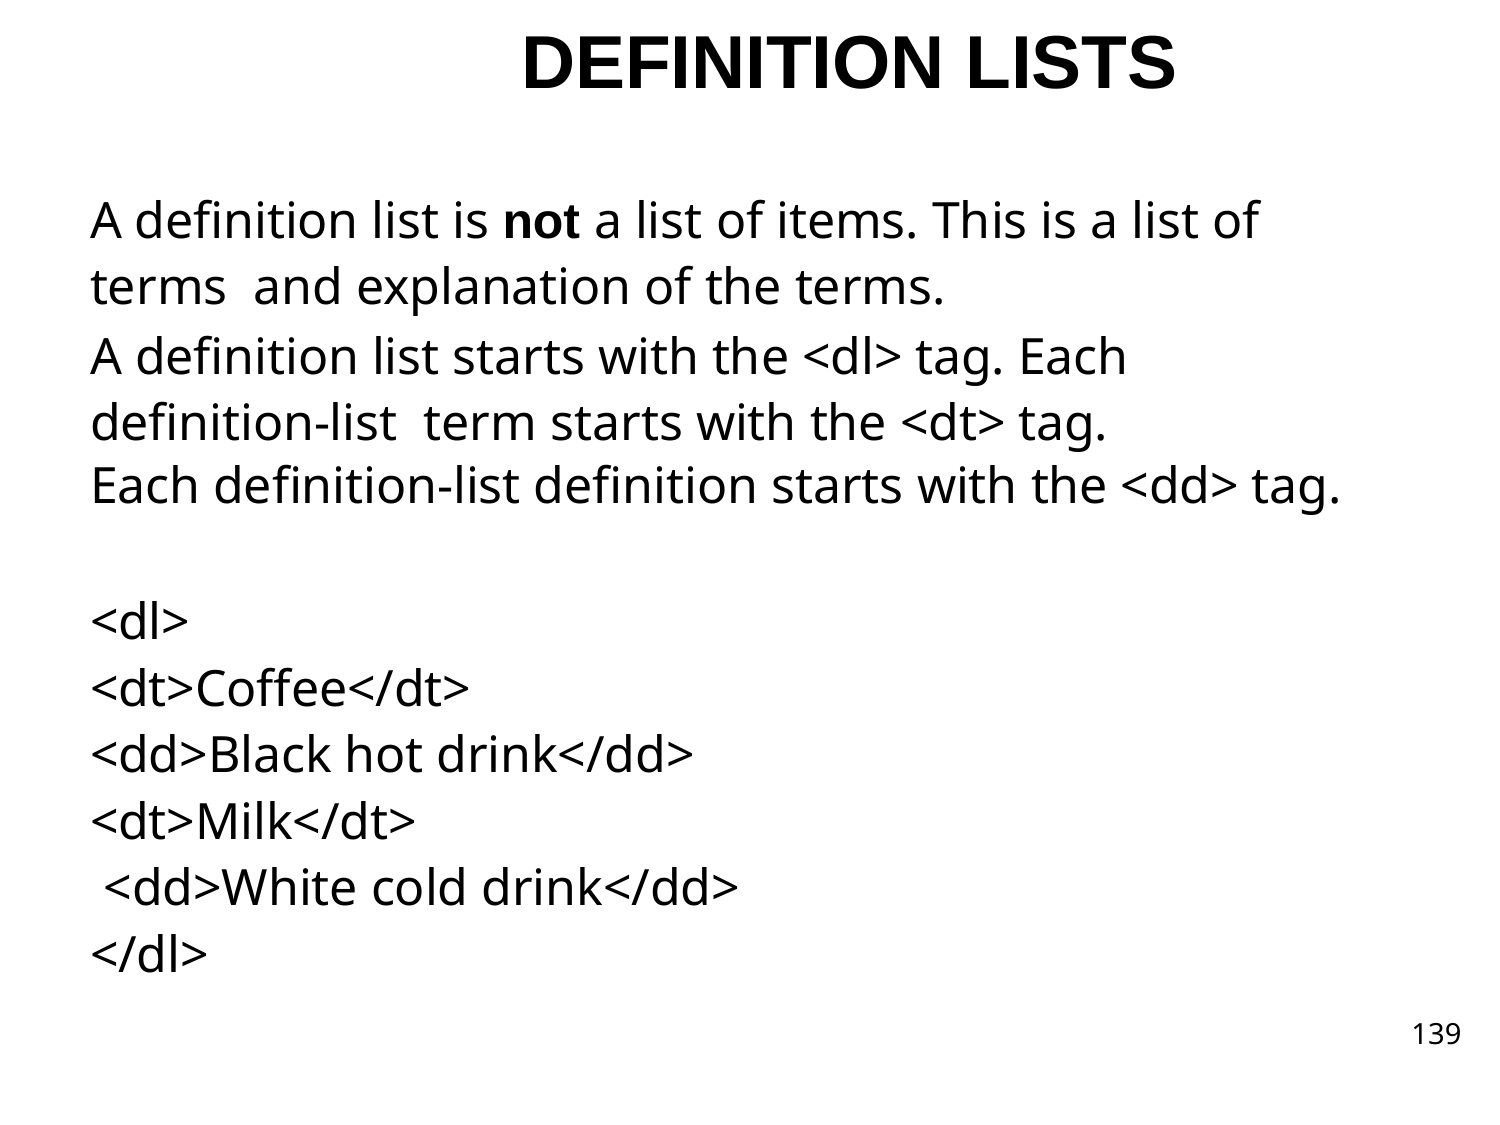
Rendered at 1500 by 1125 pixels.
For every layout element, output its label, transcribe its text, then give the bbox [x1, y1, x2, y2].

slide_number 139 [1405, 1020, 1467, 1125]
text_box A definition list is not a list of items. This is a list of terms and explanation of the terms. A definition list starts with the <dl> tag. Each definition-list term starts with the <dt> tag. Each definition-list definition starts with the <dd> tag. <dl> <dt>Coffee</dt> <dd>Black hot drink</dd> <dt>Milk</dt> <dd>White cold drink</dd> </dl> [87, 180, 1365, 982]
title DEFINITION LISTS [519, 11, 1182, 180]
